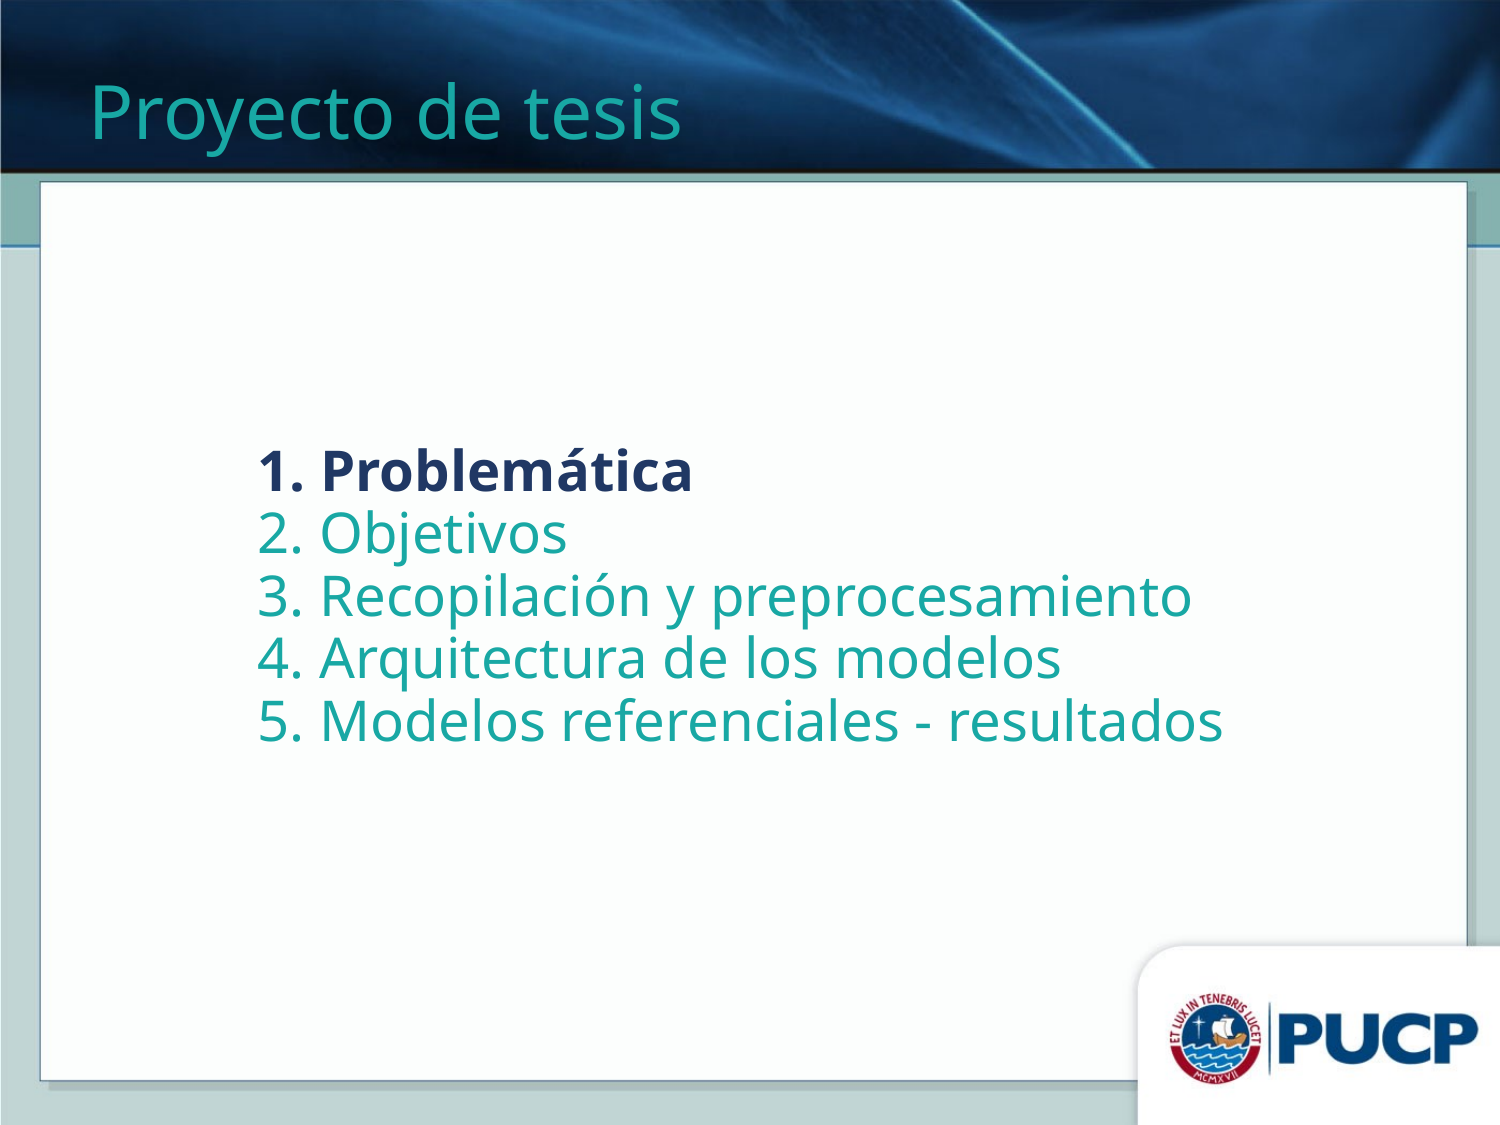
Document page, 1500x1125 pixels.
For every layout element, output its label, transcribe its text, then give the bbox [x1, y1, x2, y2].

picture [0, 0, 1500, 1125]
title 1. Problemática 2. Objetivos 3. Recopilación y preprocesamiento 4. Arquitectura de los modelos 5. Modelos referenciales - resultados [242, 207, 1255, 1049]
text_box Proyecto de tesis [73, 19, 1424, 207]
